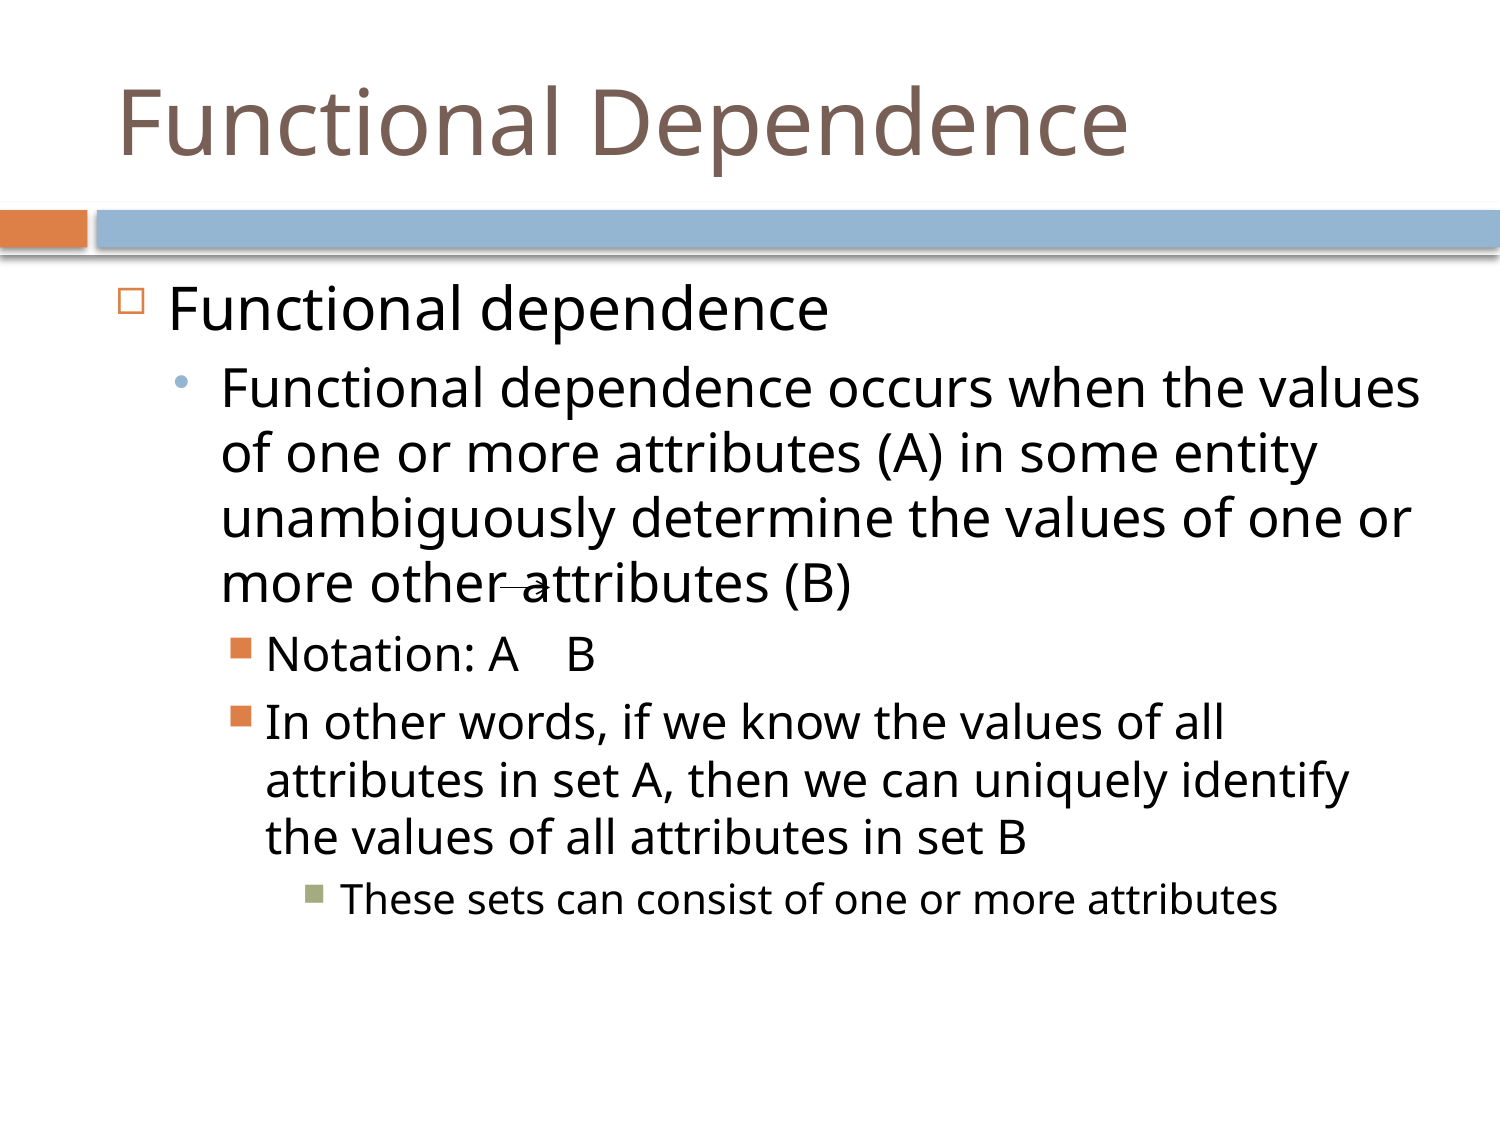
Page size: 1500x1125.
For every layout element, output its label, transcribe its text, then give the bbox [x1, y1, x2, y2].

table_cell 12.00 [501, 590, 540, 595]
list Functional dependence Functional dependence occurs when the values of one or more attributes (A) in some entity unambiguously determine the values of one or more other attributes (B) Notation: A B In other words, if we know the values of all attributes in set A, then we can uniquely identify the values of all attributes in set B These sets can consist of one or more attributes [100, 262, 1438, 1000]
title Functional Dependence [100, 37, 1438, 200]
